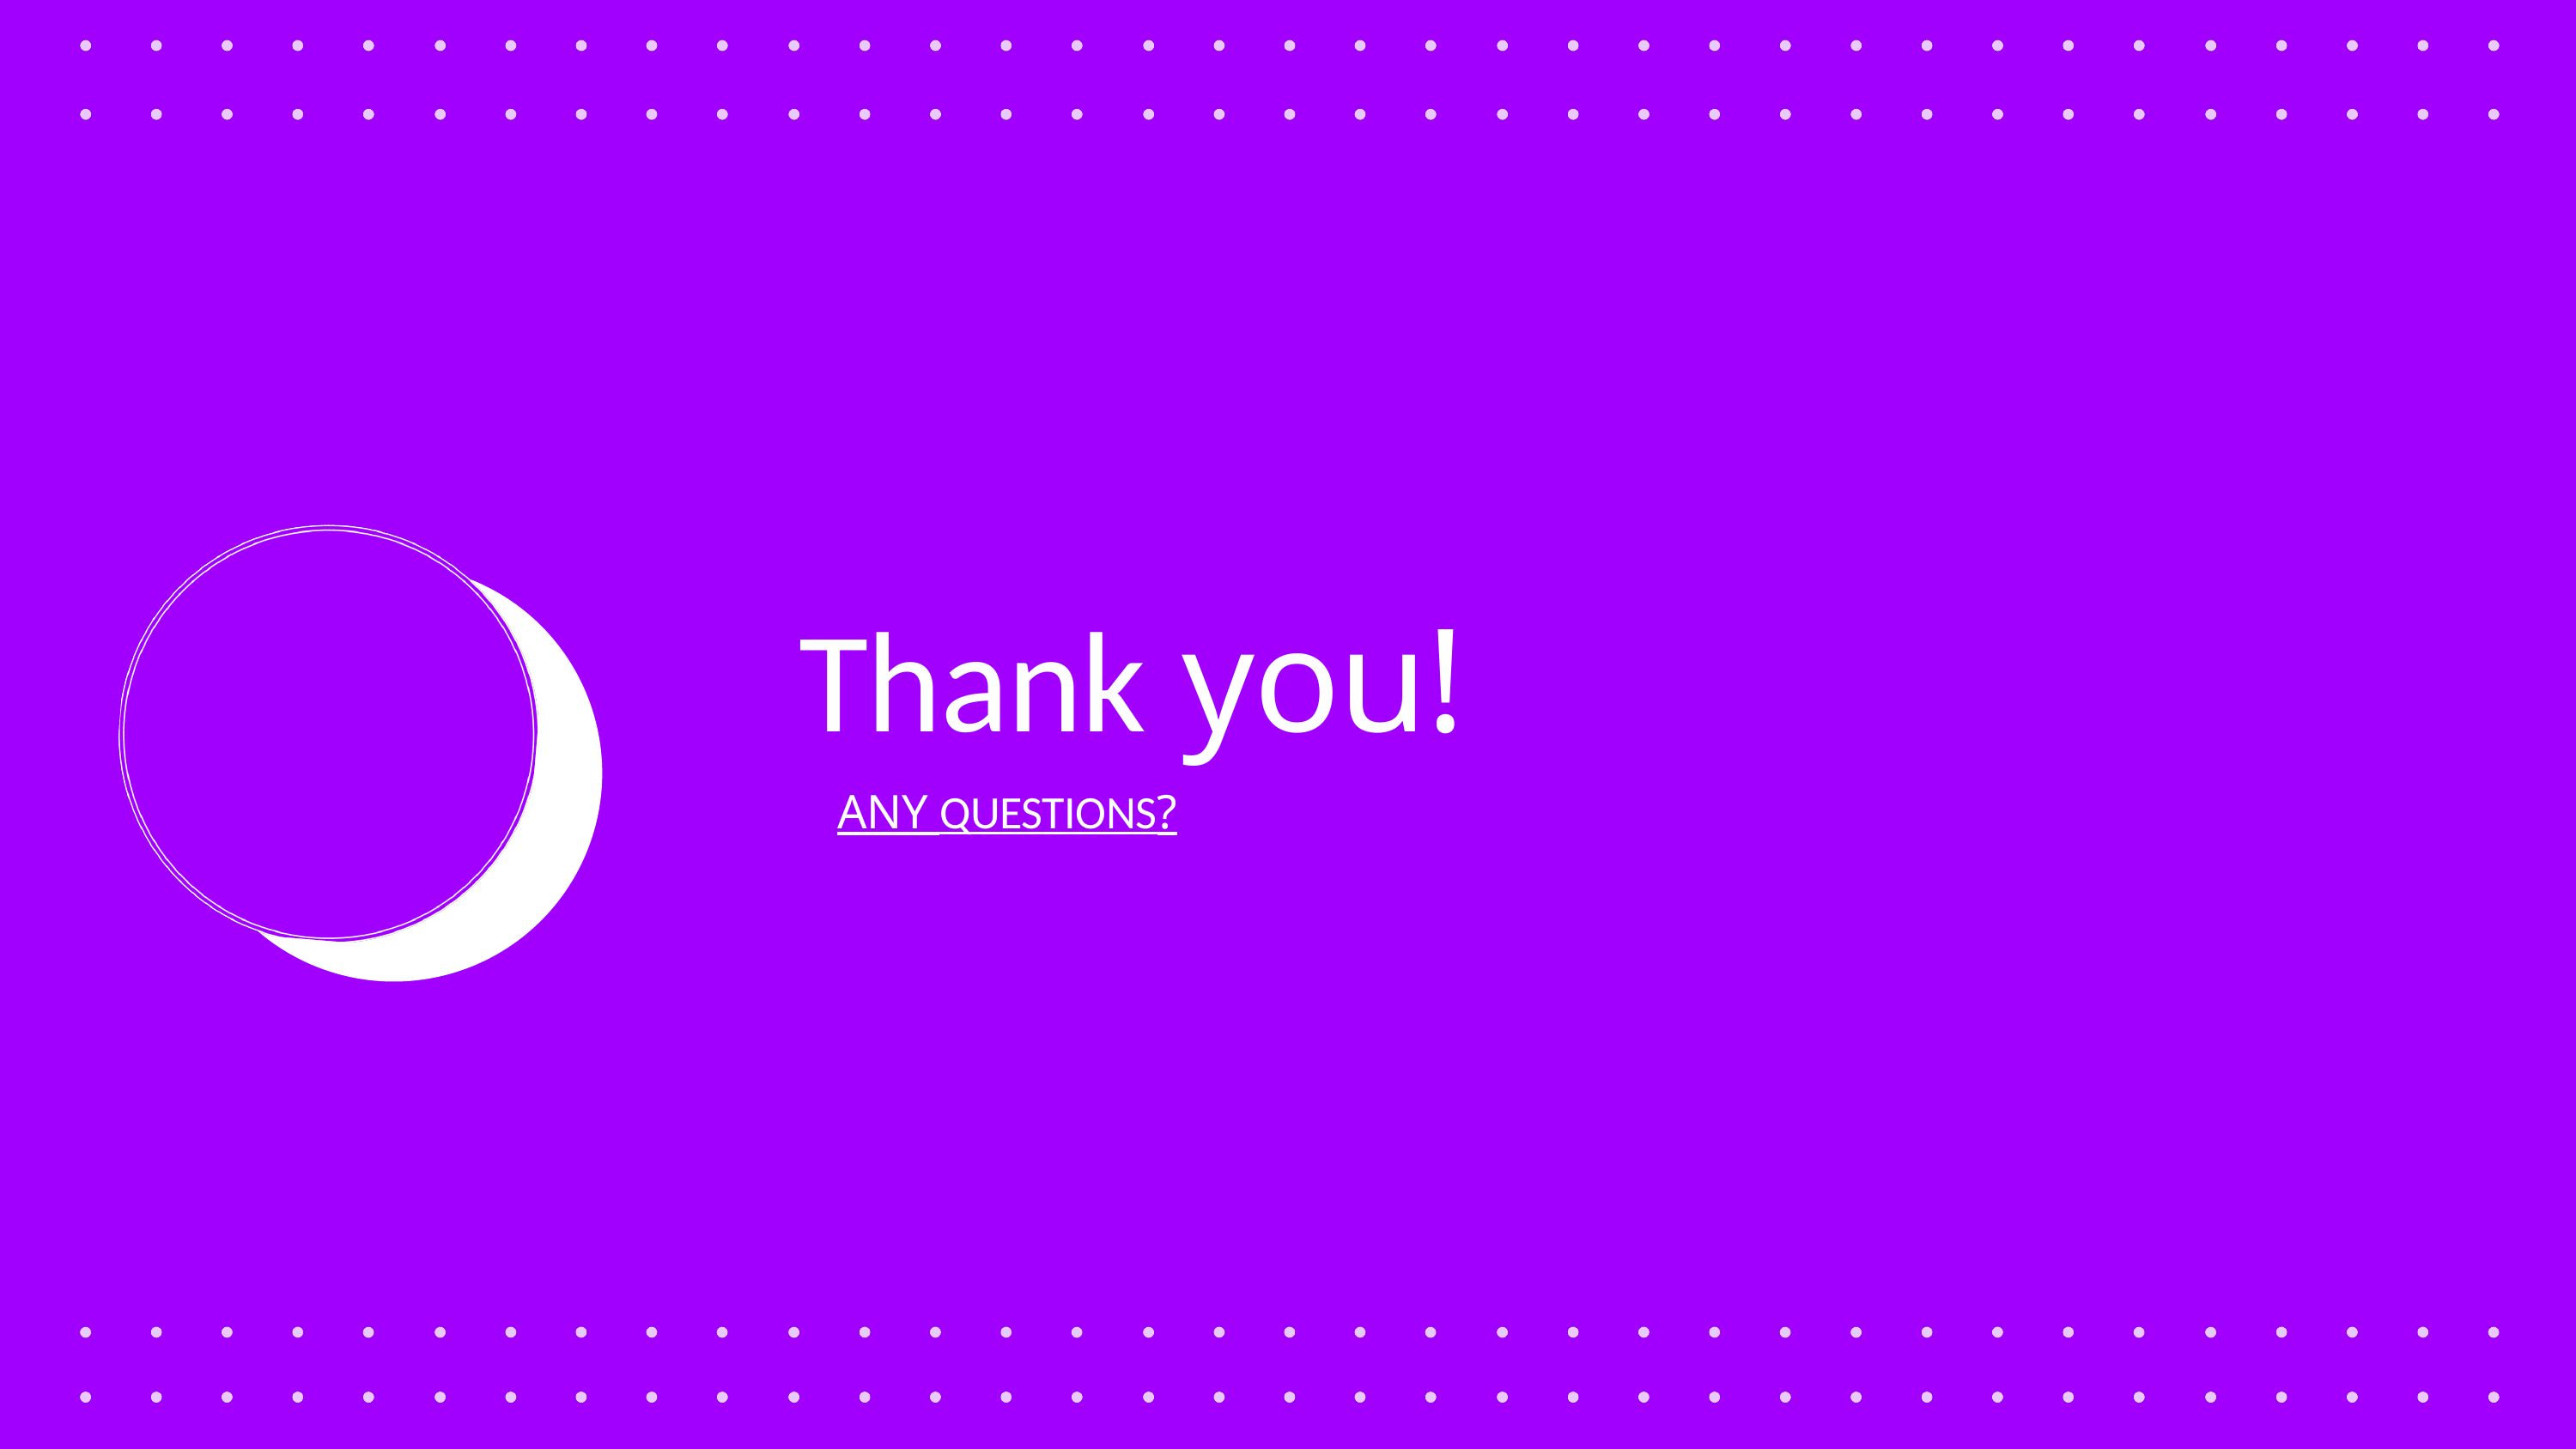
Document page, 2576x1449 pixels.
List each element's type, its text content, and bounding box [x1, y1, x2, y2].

text_box Thank you! [657, 588, 1465, 761]
text_box ANY QUESTIONS? [836, 773, 1596, 838]
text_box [72, 0, 2504, 124]
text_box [102, 506, 603, 982]
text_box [72, 1322, 2504, 1449]
